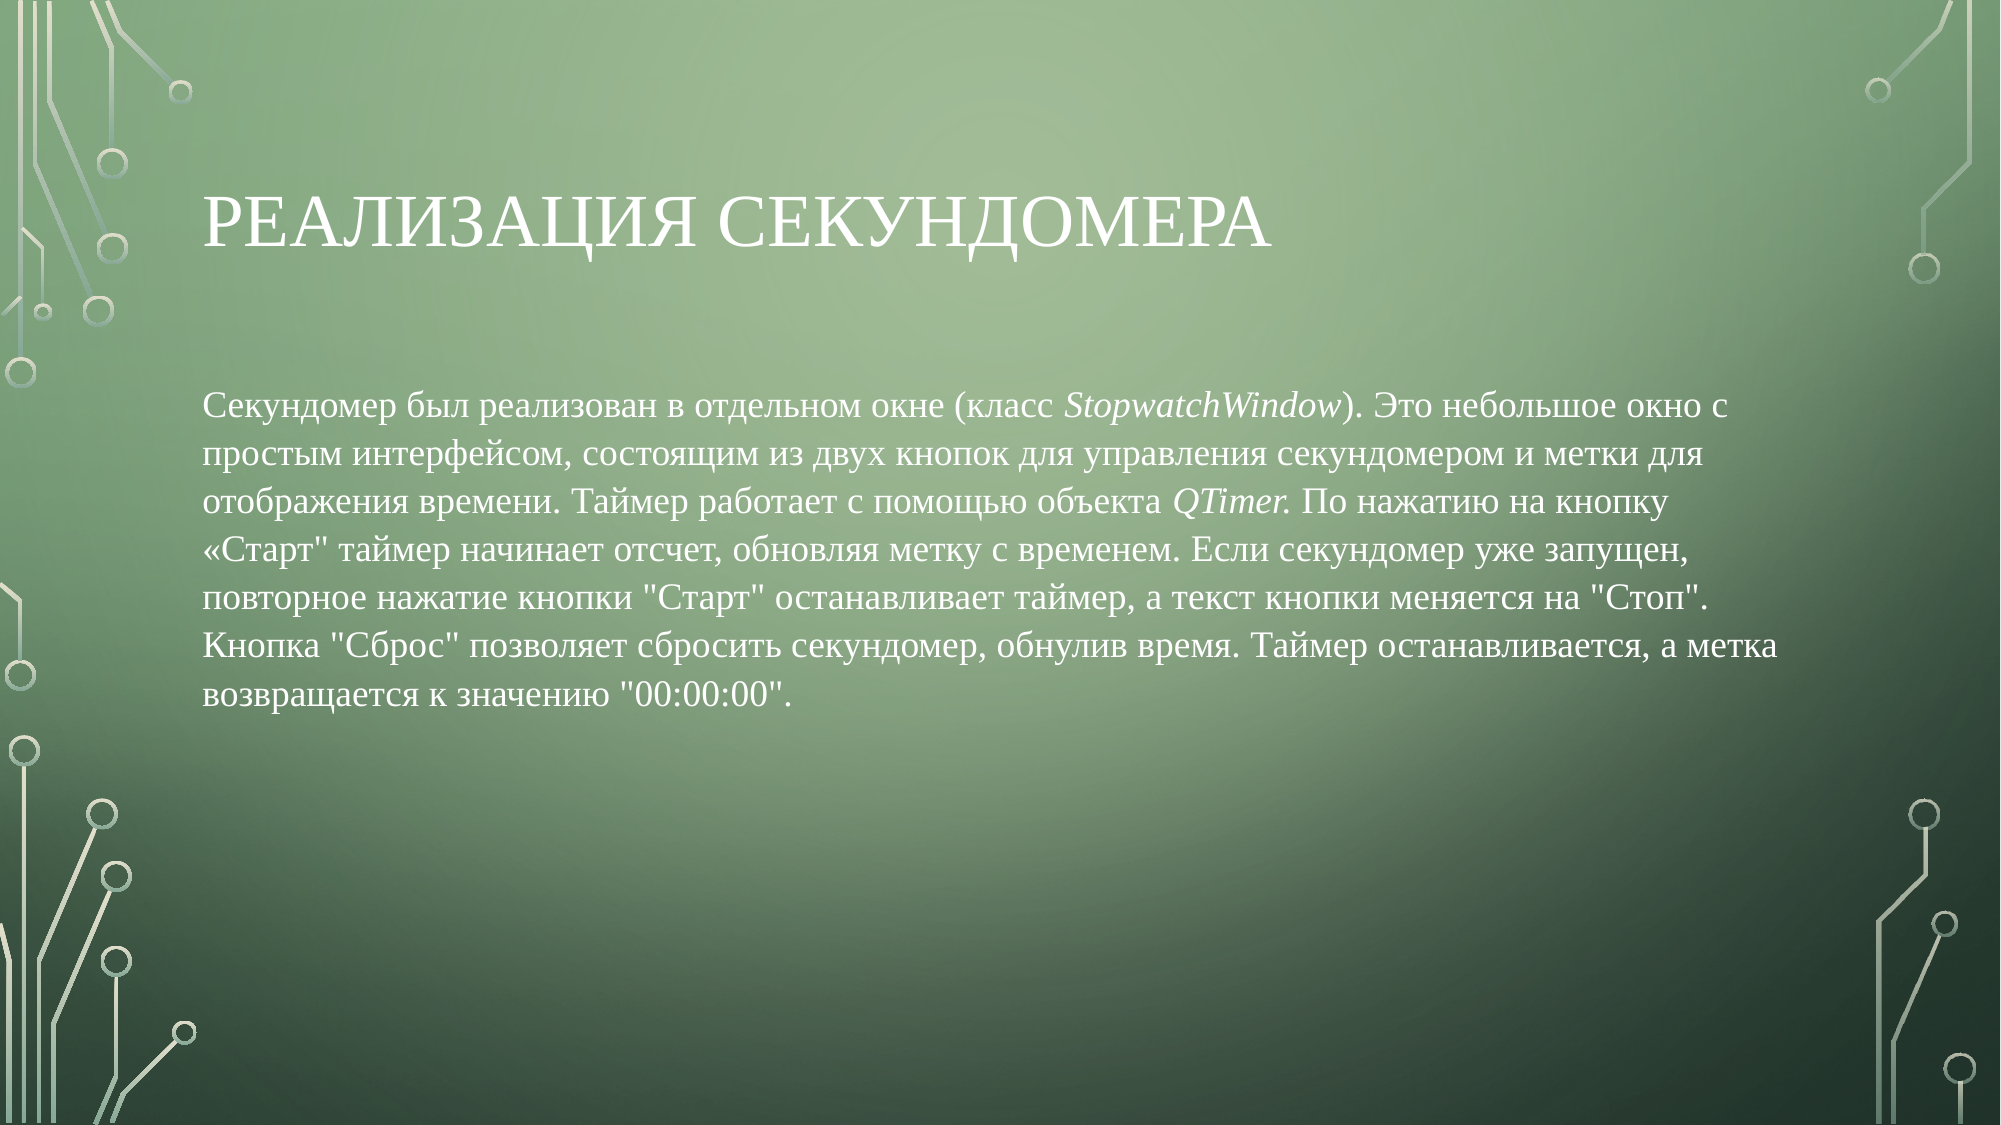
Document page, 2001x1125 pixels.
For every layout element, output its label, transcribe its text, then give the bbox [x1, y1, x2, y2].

list Секундомер был реализован в отдельном окне (класс StopwatchWindow). Это небольшое окно с простым интерфейсом, состоящим из двух кнопок для управления секундомером и метки для отображения времени. Таймер работает с помощью объекта QTimer. По нажатию на кнопку «Старт" таймер начинает отсчет, обновляя метку с временем. Если секундомер уже запущен, повторное нажатие кнопки "Старт" останавливает таймер, а текст кнопки меняется на "Стоп". Кнопка "Сброс" позволяет сбросить секундомер, обнулив время. Таймер останавливается, а метка возвращается к значению "00:00:00". [187, 369, 1813, 950]
title Реализация секундомера [187, 101, 1813, 344]
